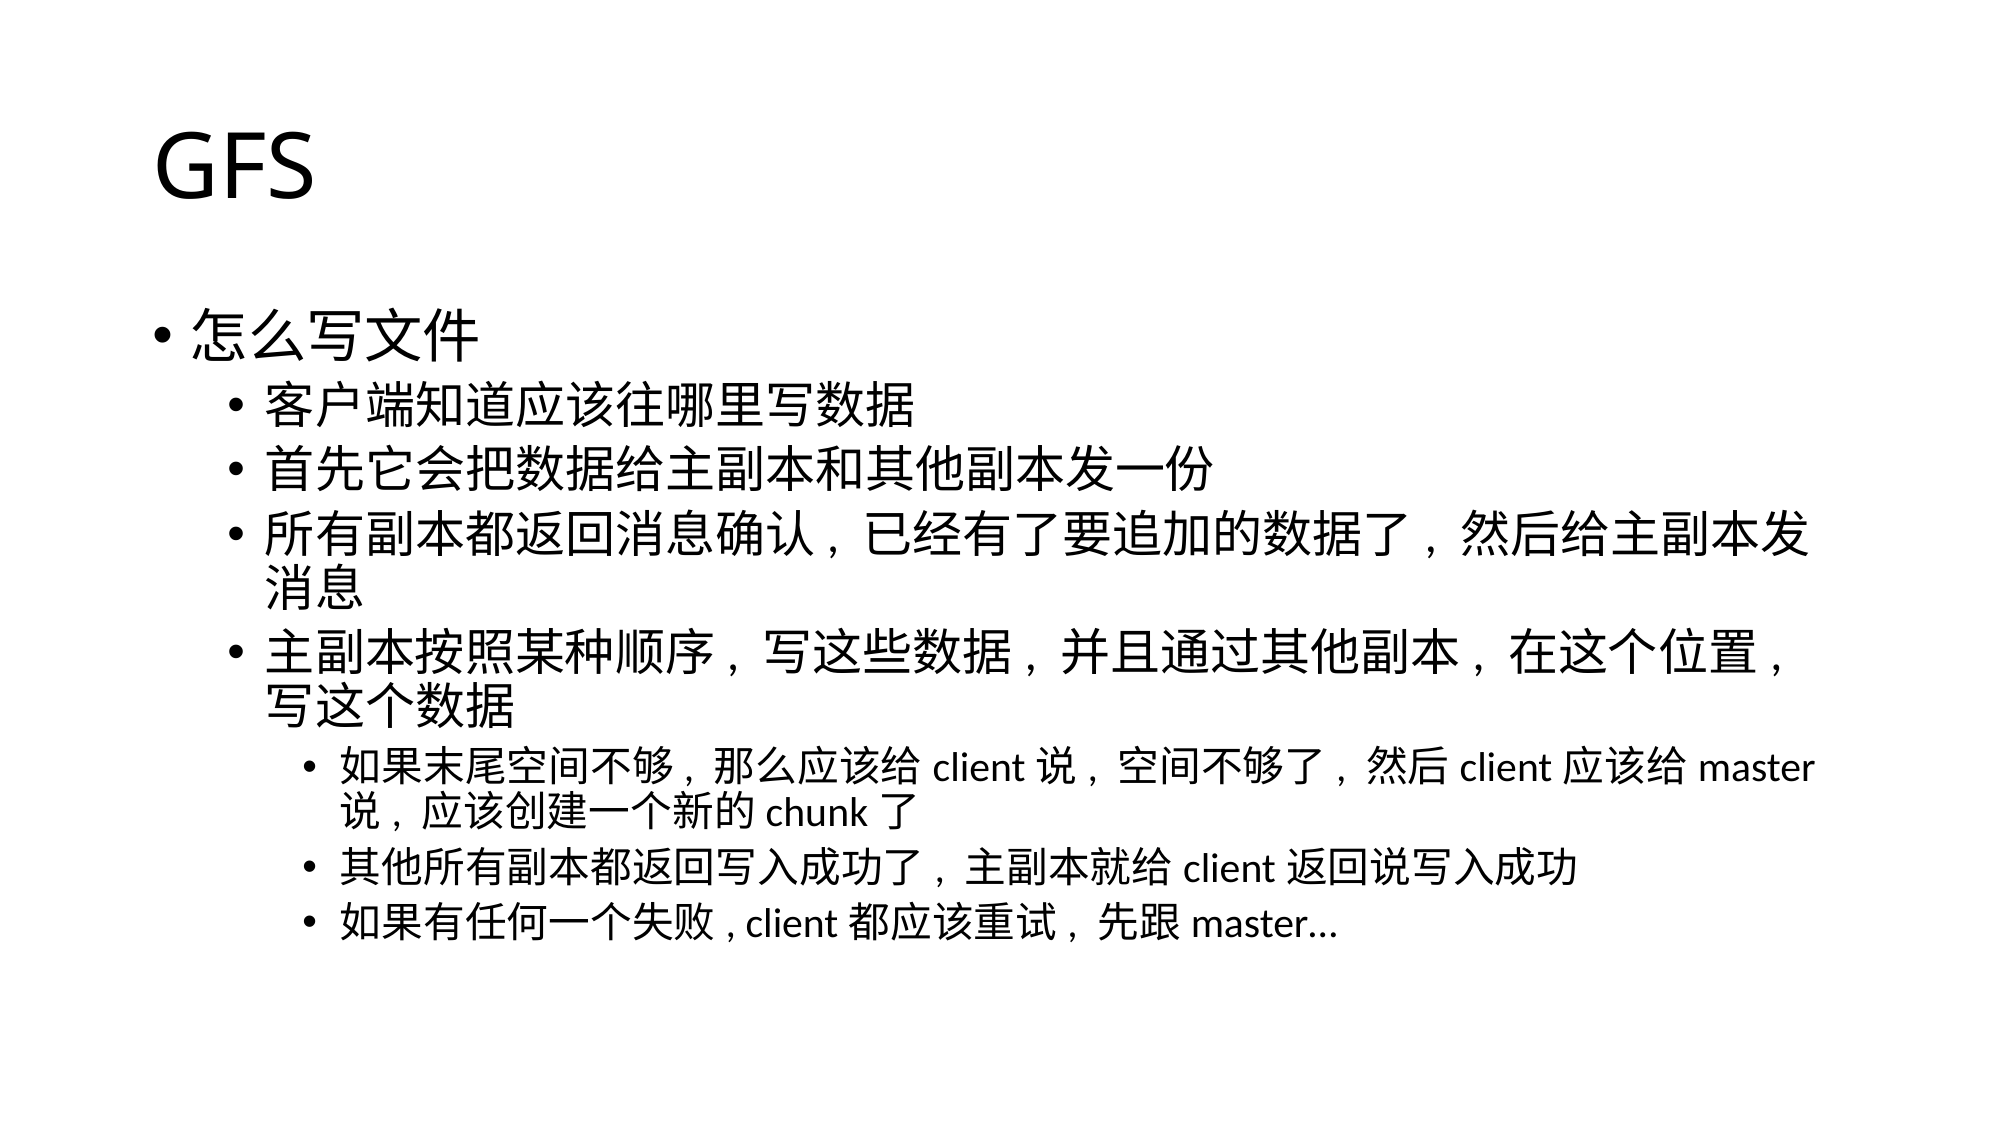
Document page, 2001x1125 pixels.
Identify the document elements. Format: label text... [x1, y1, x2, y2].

list 怎么写文件 客户端知道应该往哪里写数据 首先它会把数据给主副本和其他副本发一份 所有副本都返回消息确认, 已经有了要追加的数据了, 然后给主副本发消息 主副本按照某种顺序, 写这些数据, 并且通过其他副本, 在这个位置, 写这个数据 如果末尾空间不够, 那么应该给client说, 空间不够了, 然后client应该给master说, 应该创建一个新的chunk了 其他所有副本都返回写入成功了, 主副本就给client返回说写入成功 如果有任何一个失败, client都应该重试, 先跟master… [137, 299, 1863, 1014]
title GFS [137, 59, 1863, 278]
